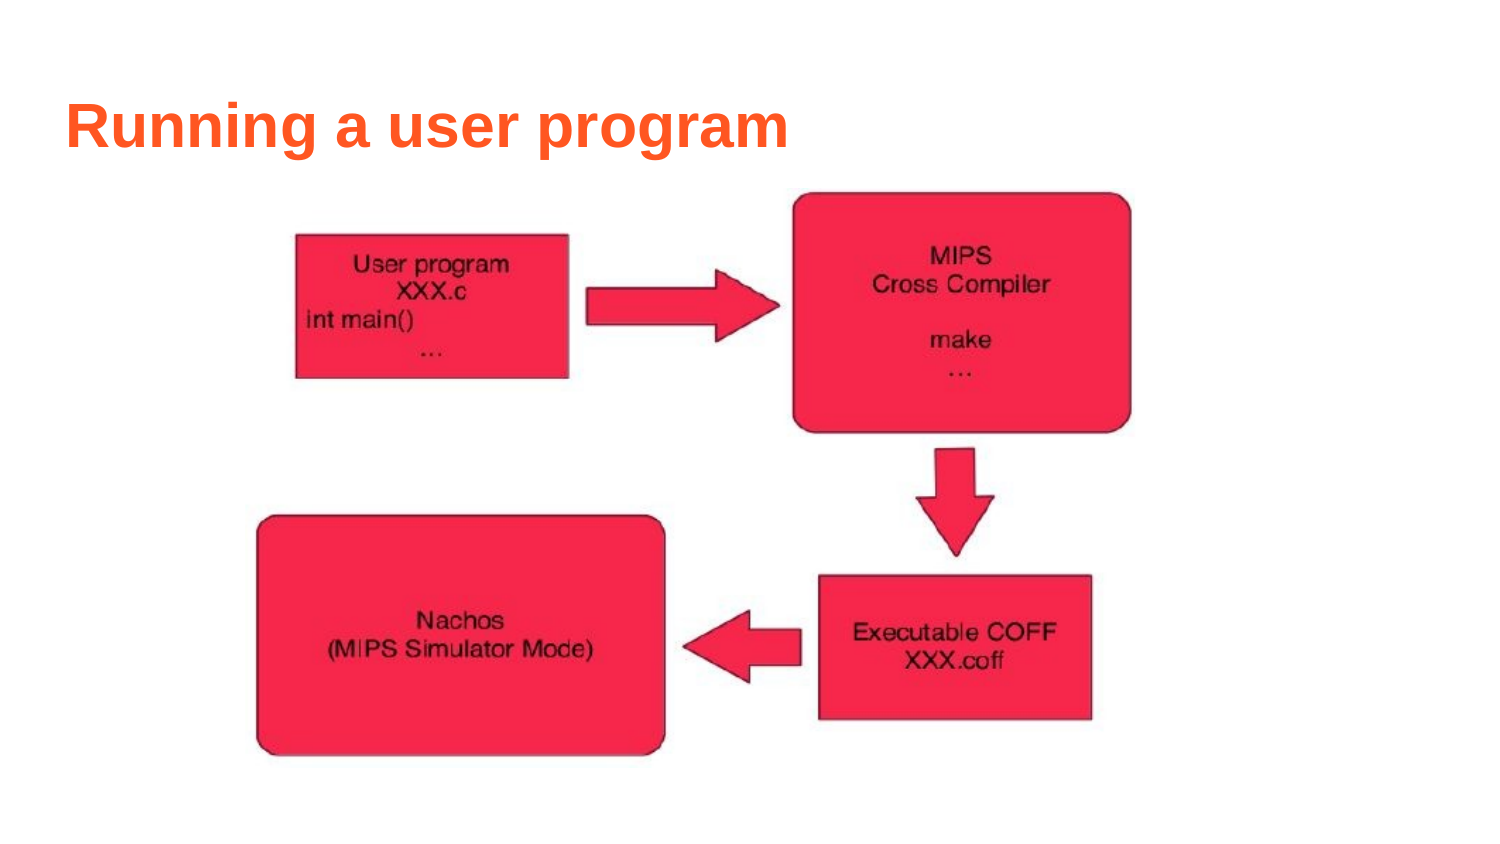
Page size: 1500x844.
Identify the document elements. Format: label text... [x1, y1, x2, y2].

text_box [245, 188, 1136, 768]
title Running a user program [63, 84, 1437, 165]
